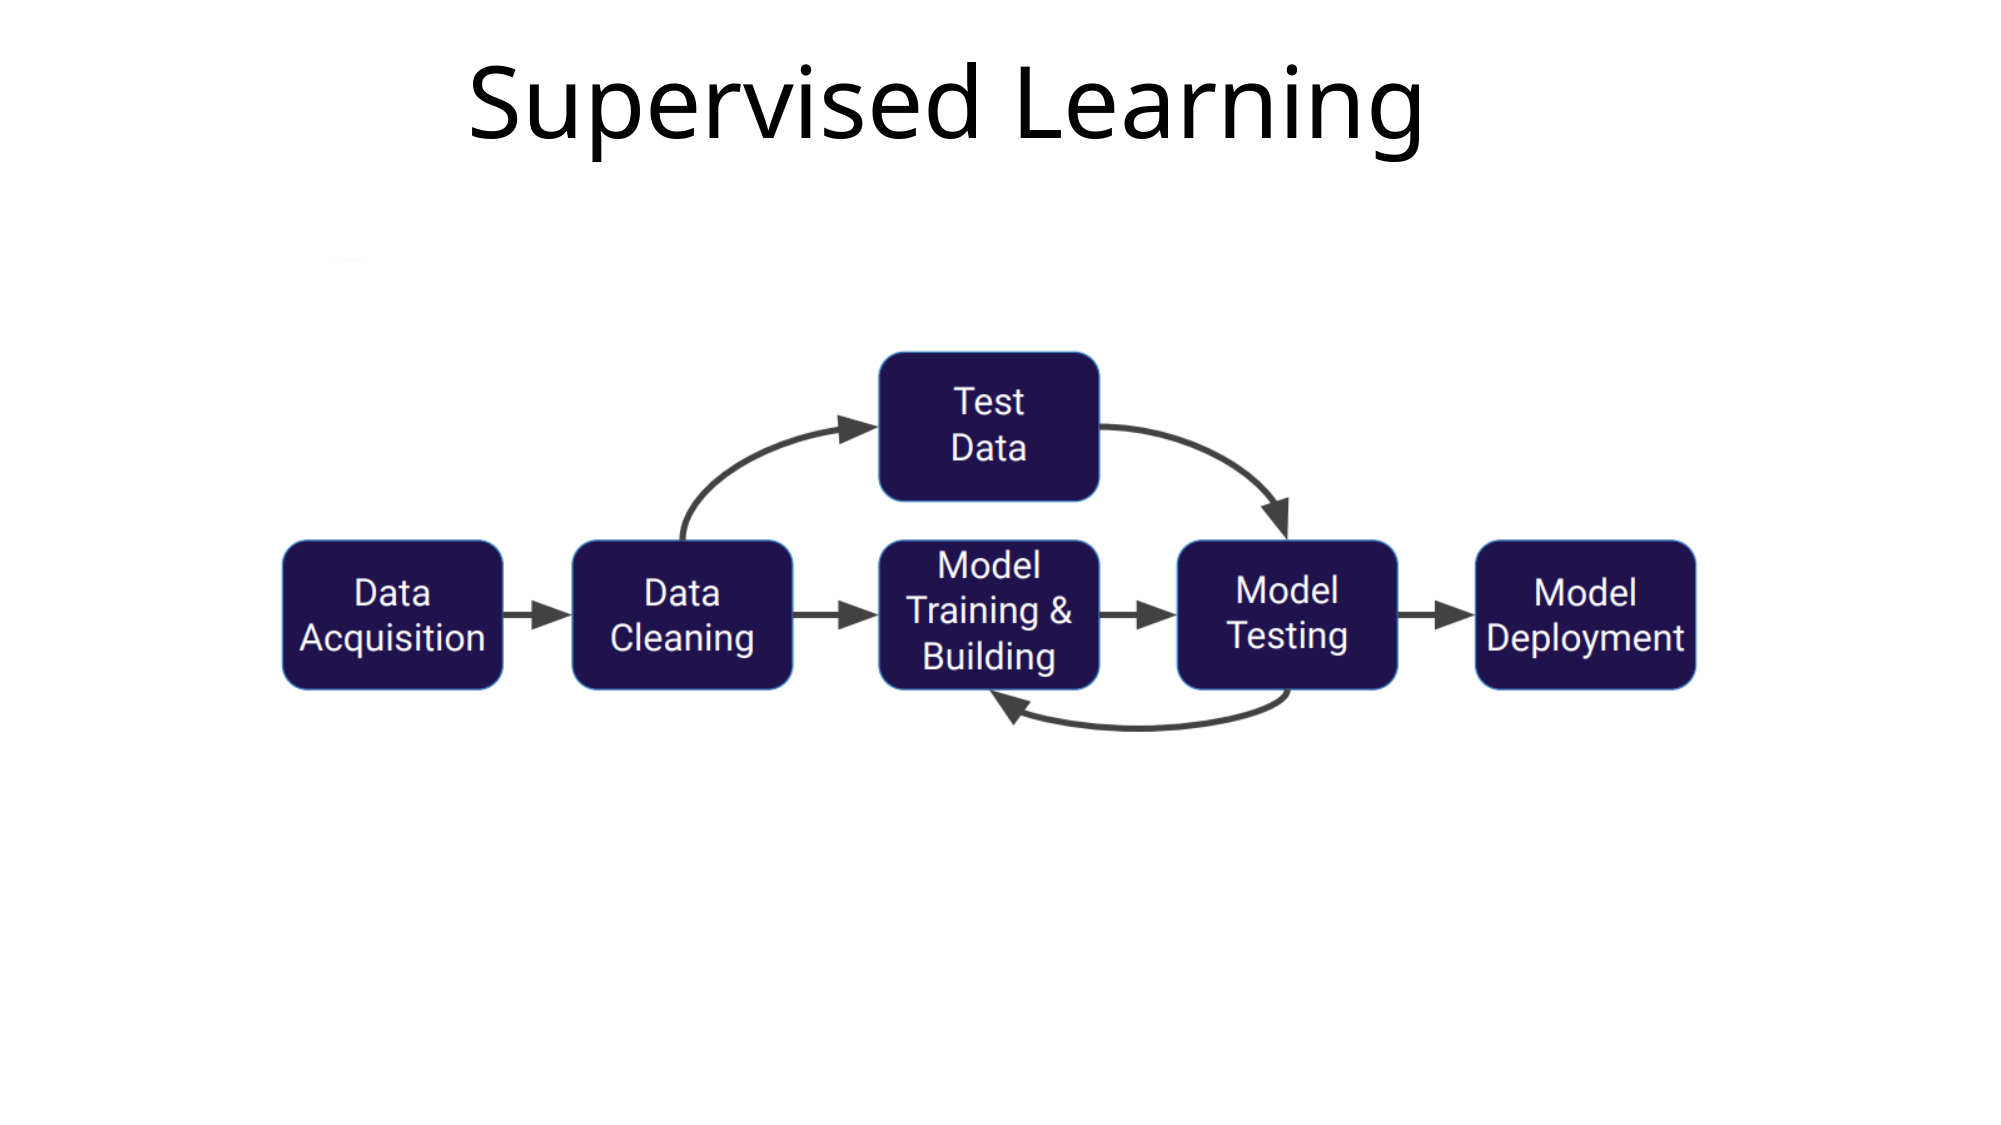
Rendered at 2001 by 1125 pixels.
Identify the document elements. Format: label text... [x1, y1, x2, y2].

title Supervised Learning [198, 43, 1699, 168]
picture [276, 257, 1724, 868]
